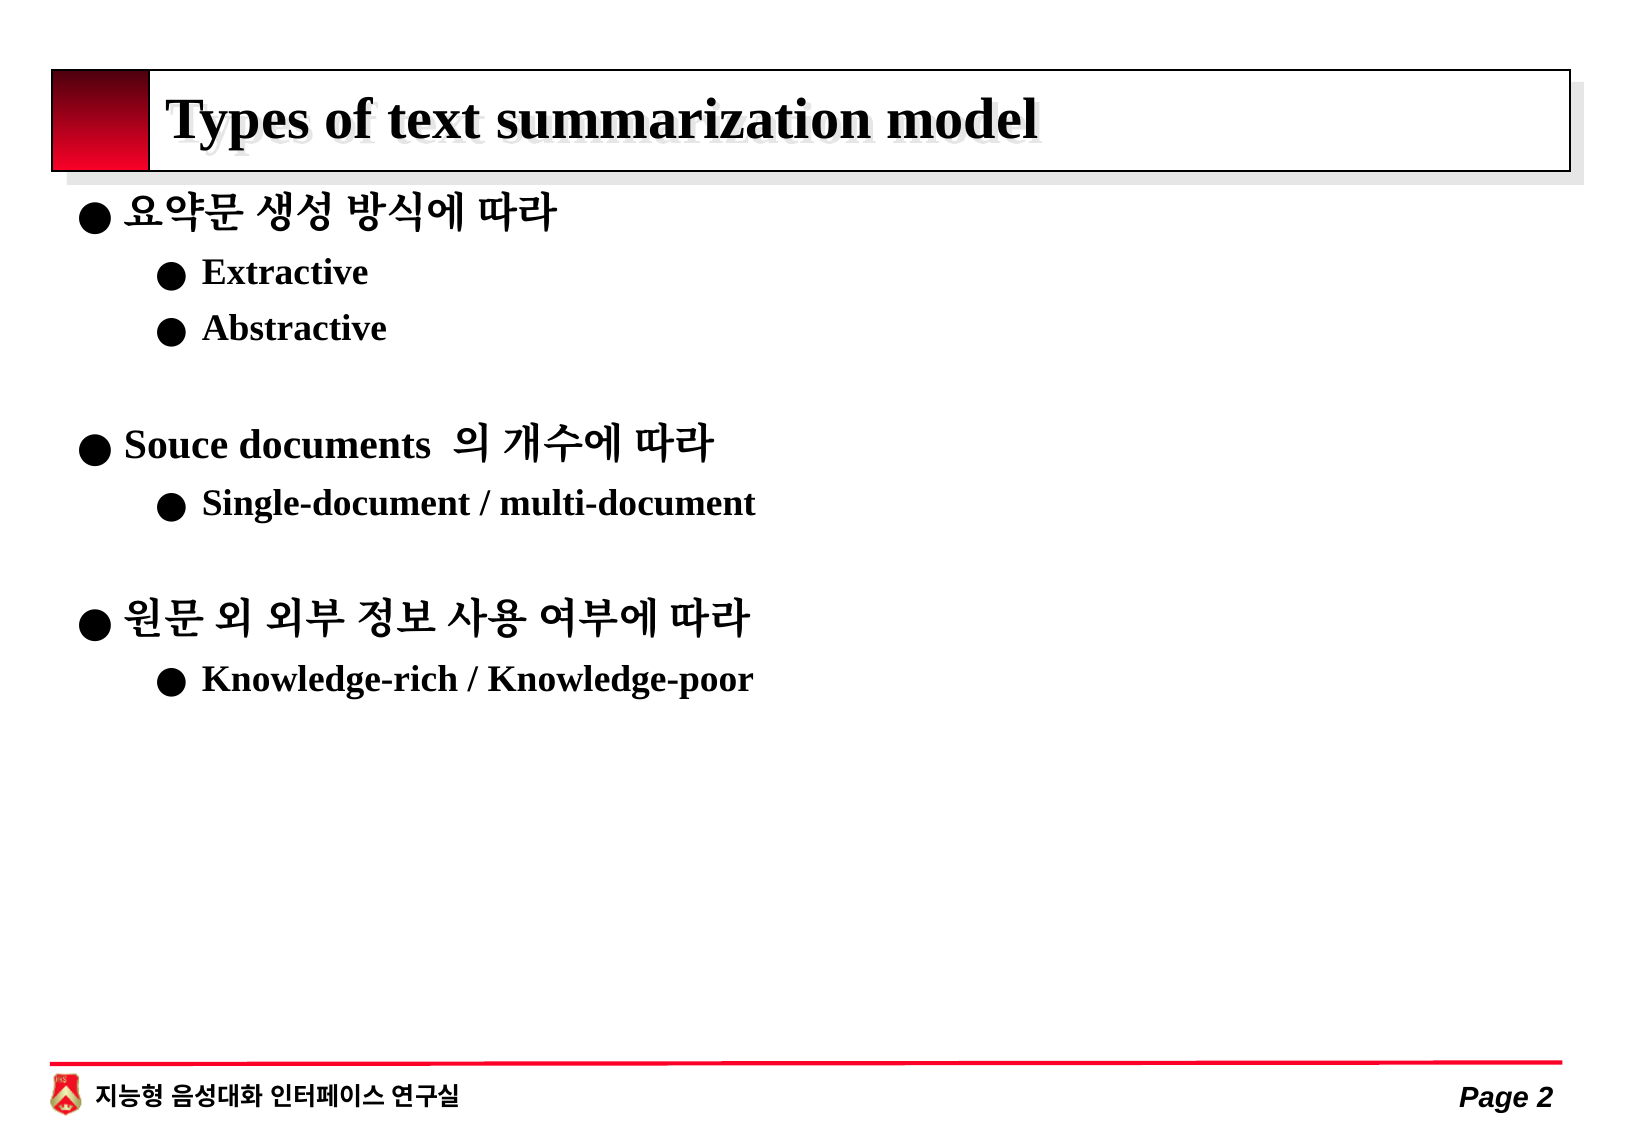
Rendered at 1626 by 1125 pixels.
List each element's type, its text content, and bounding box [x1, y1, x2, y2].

slide_number Page ‹#› [1393, 1070, 1569, 1121]
list 요약문 생성 방식에 따라 Extractive Abstractive Souce documents 의 개수에 따라 Single-document / multi-document 원문 외 외부 정보 사용 여부에 따라 Knowledge-rich / Knowledge-poor [61, 178, 1581, 1041]
title Types of text summarization model [150, 65, 1575, 178]
picture [48, 1068, 86, 1119]
